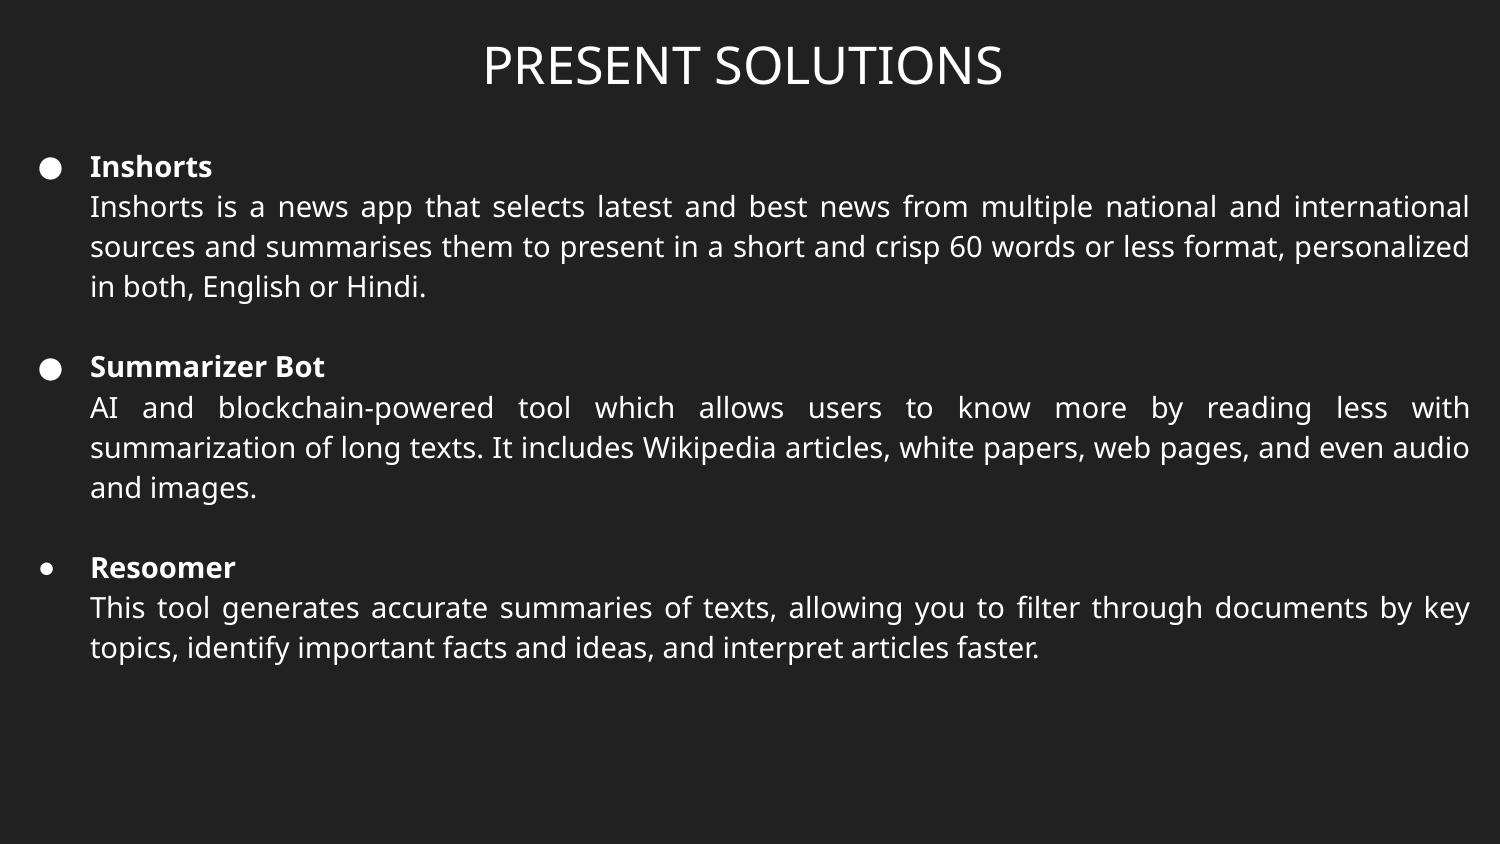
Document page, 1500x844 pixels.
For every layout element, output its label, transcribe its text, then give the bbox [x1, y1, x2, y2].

title PRESENT SOLUTIONS [0, 0, 1487, 127]
list Inshorts Inshorts is a news app that selects latest and best news from multiple national and international sources and summarises them to present in a short and crisp 60 words or less format, personalized in both, English or Hindi. Summarizer Bot AI and blockchain-powered tool which allows users to know more by reading less with summarization of long texts. It includes Wikipedia articles, white papers, web pages, and even audio and images. Resoomer This tool generates accurate summaries of texts, allowing you to filter through documents by key topics, identify important facts and ideas, and interpret articles faster. [0, 127, 1487, 824]
